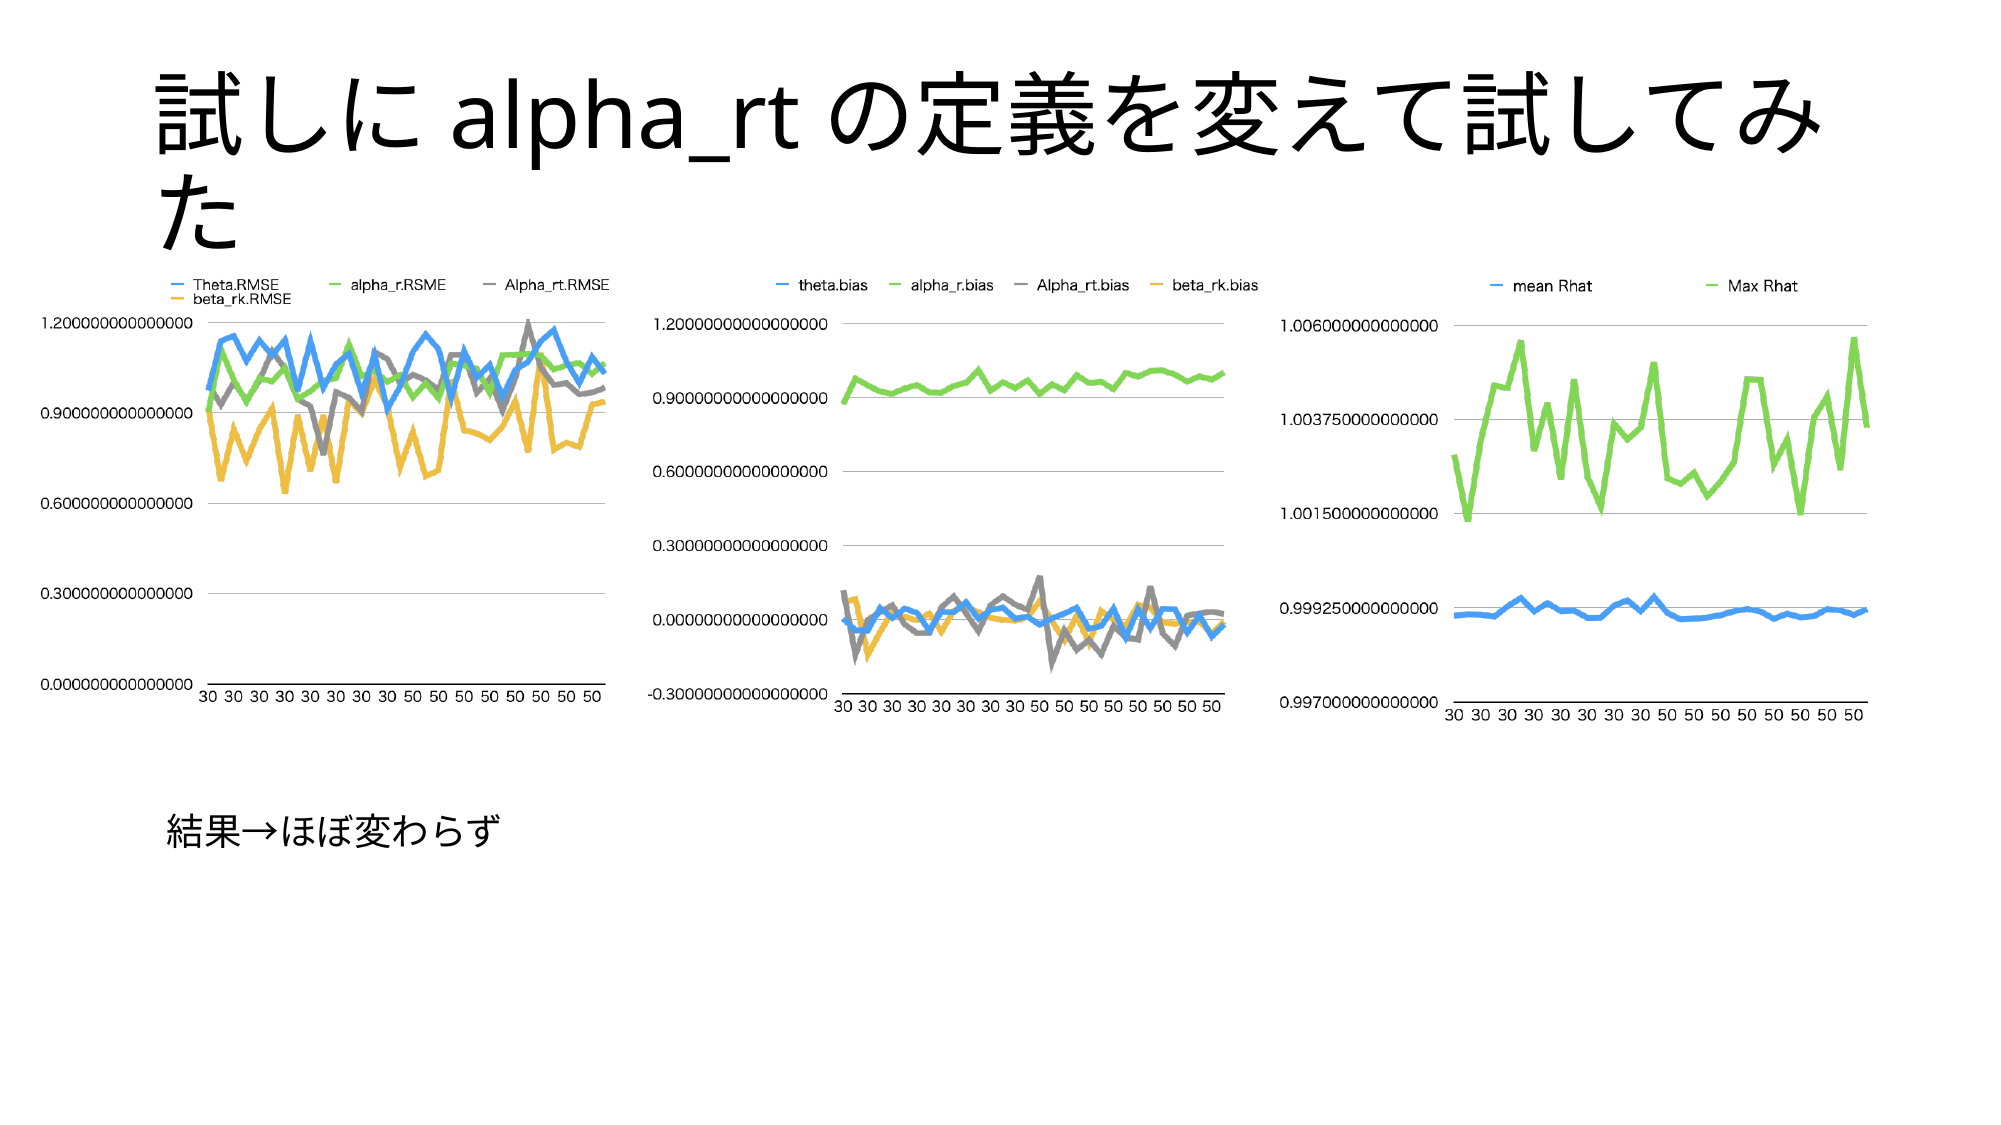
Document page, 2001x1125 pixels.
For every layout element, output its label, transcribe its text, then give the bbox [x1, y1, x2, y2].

title 試しにalpha_rtの定義を変えて試してみた [137, 59, 1863, 277]
picture [40, 277, 1911, 721]
text_box 結果→ほぼ変わらず [151, 800, 1278, 861]
